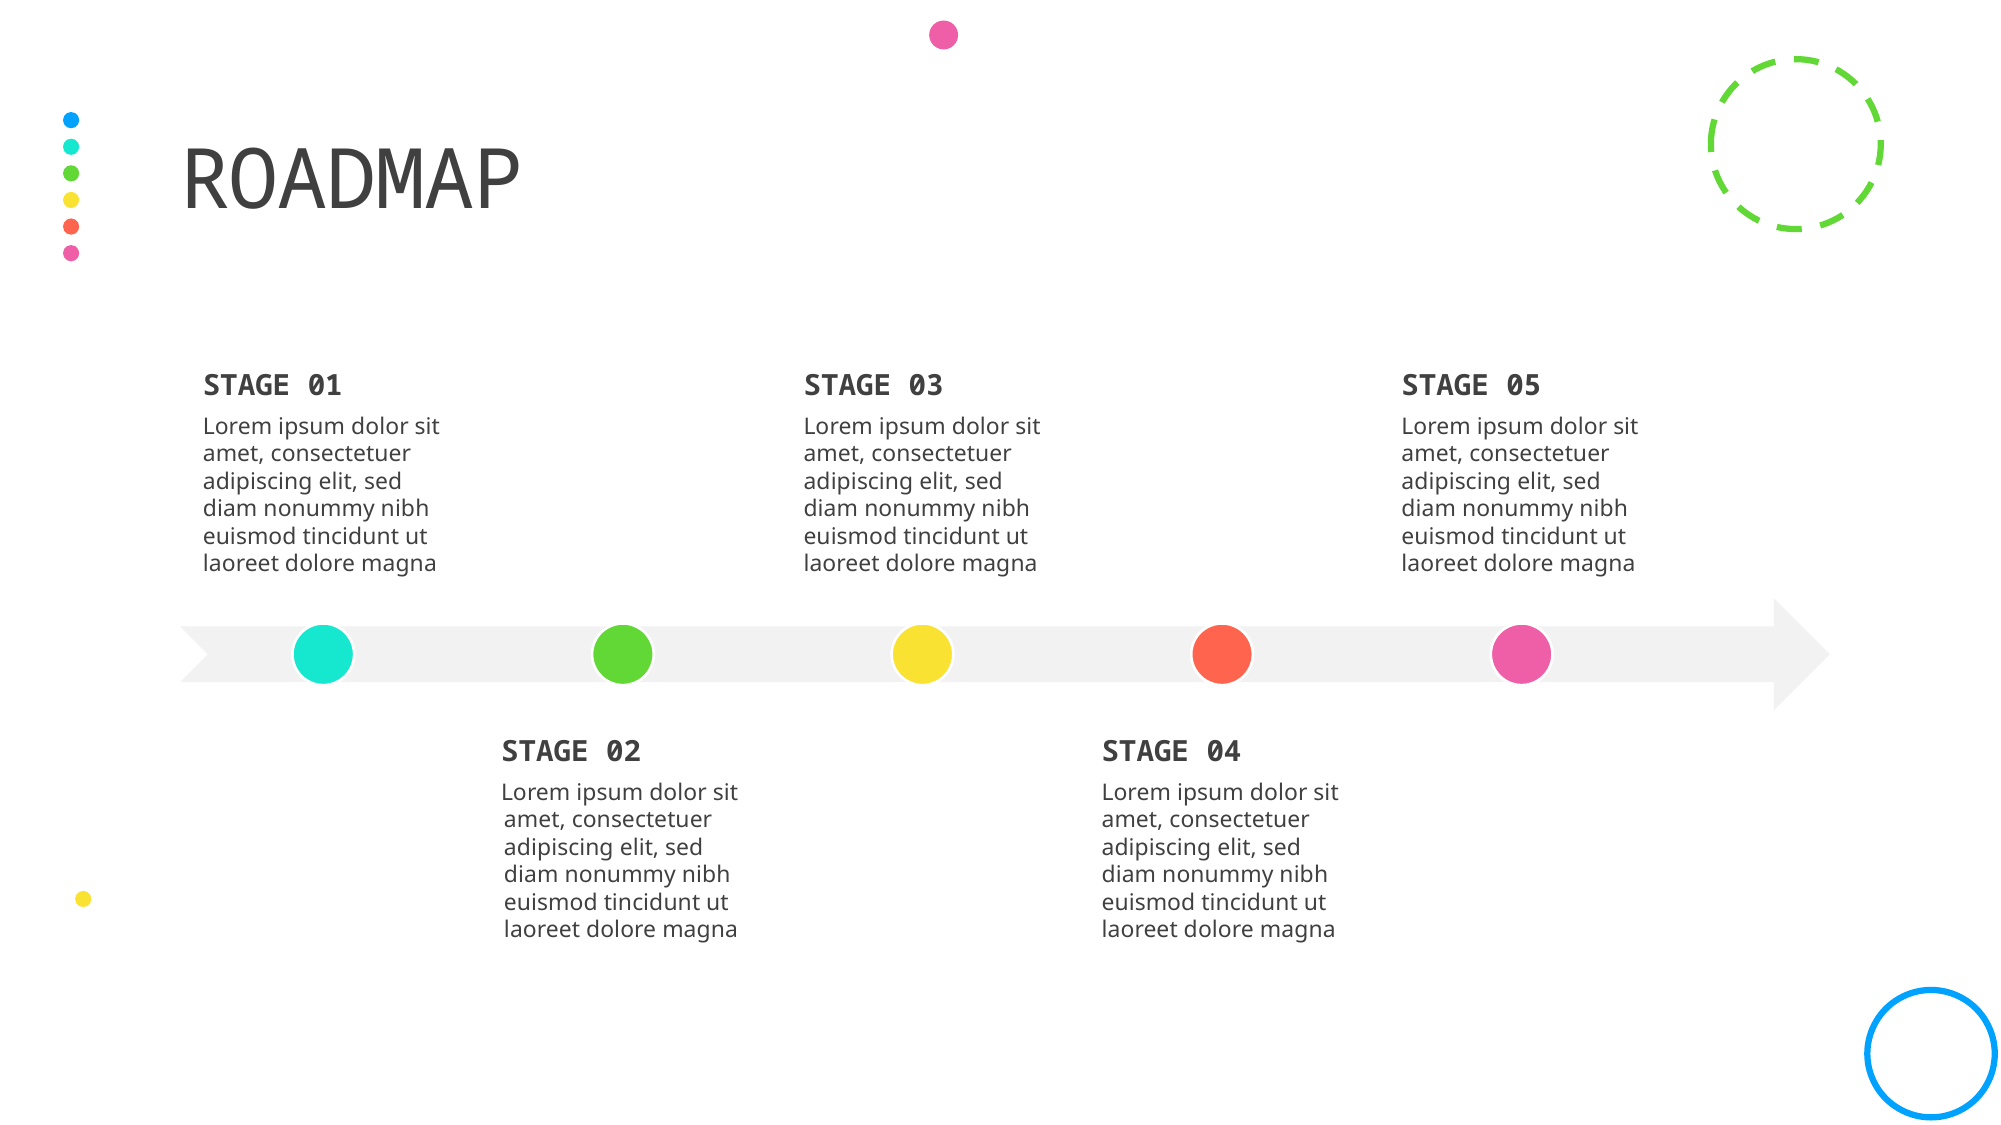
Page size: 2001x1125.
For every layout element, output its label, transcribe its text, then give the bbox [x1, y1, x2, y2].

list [179, 345, 1831, 964]
title Roadmap [180, 69, 1830, 294]
